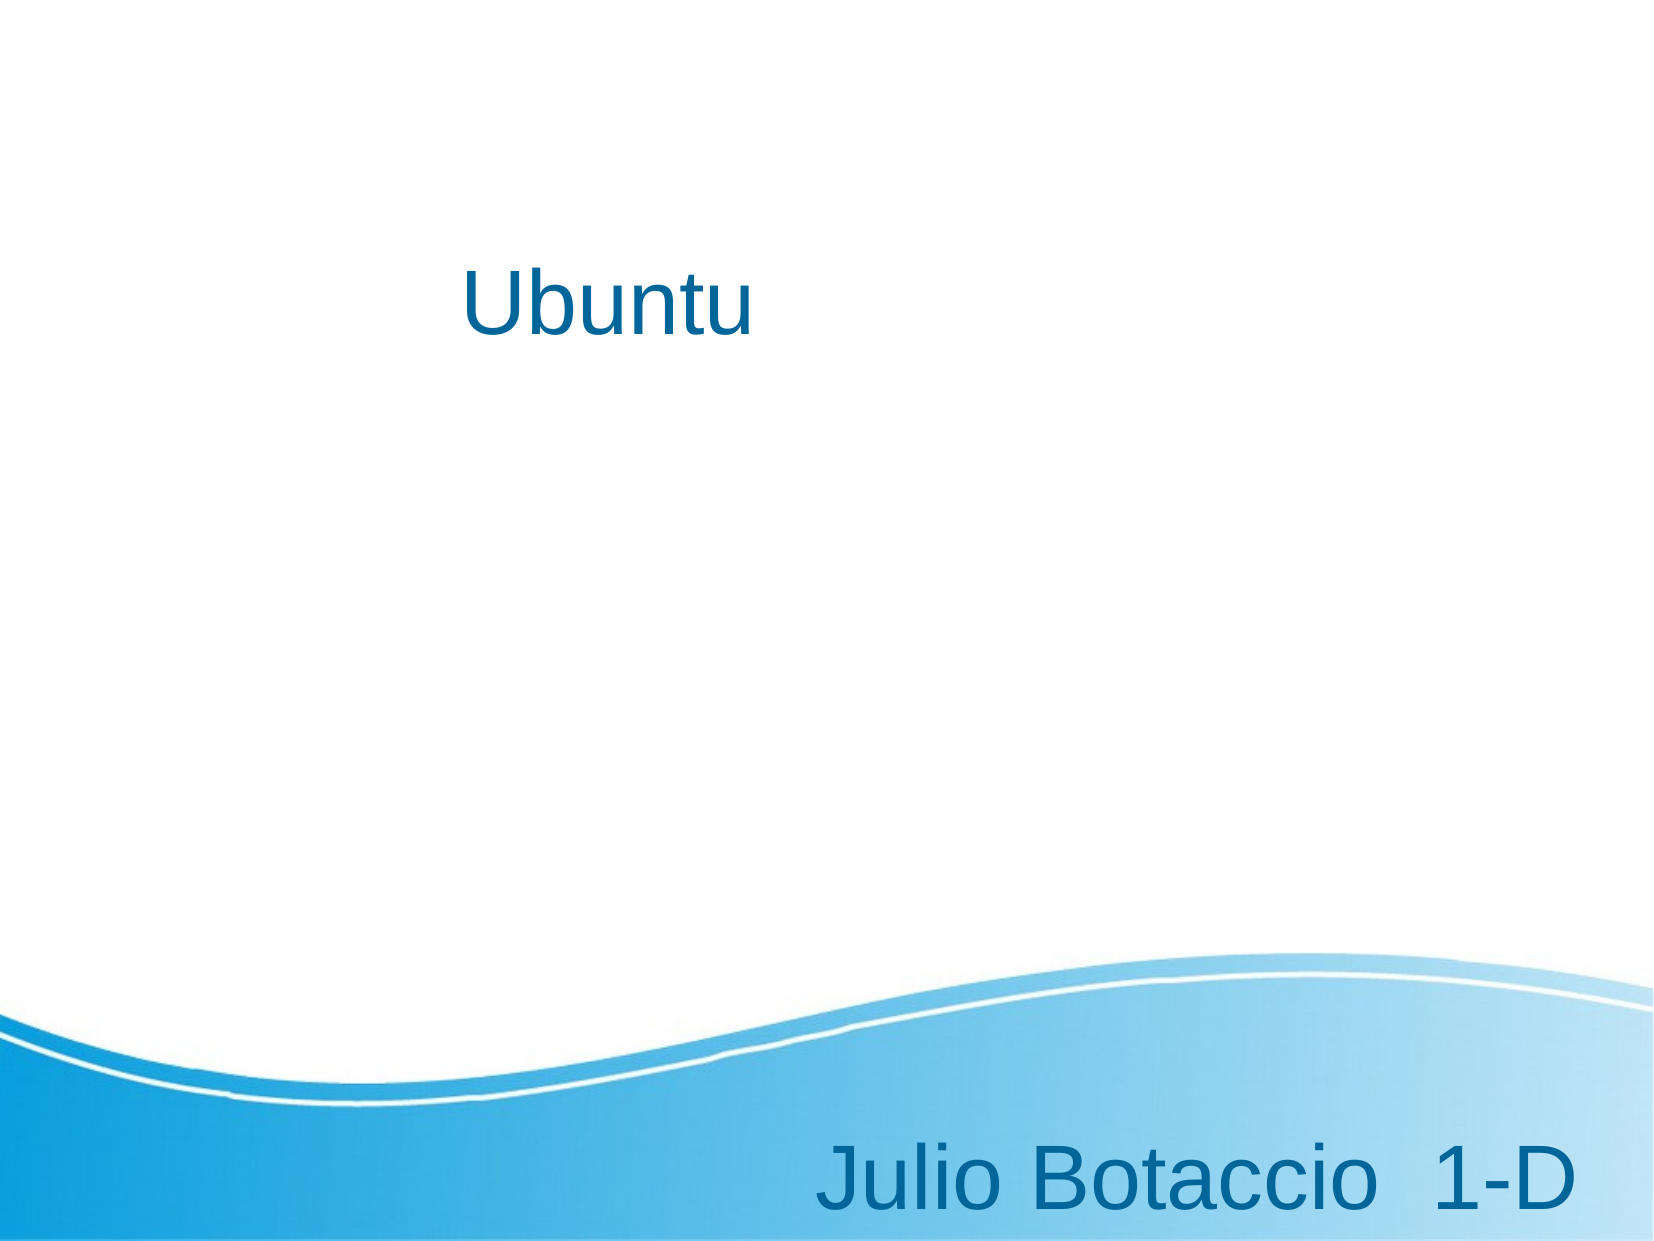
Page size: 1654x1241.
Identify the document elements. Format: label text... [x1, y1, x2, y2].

text_box Ubuntu [0, 123, 1418, 473]
text_box Julio Botaccio 1-D [673, 1122, 1654, 1225]
picture [85, 1053, 95, 1059]
picture [0, 952, 1654, 1241]
